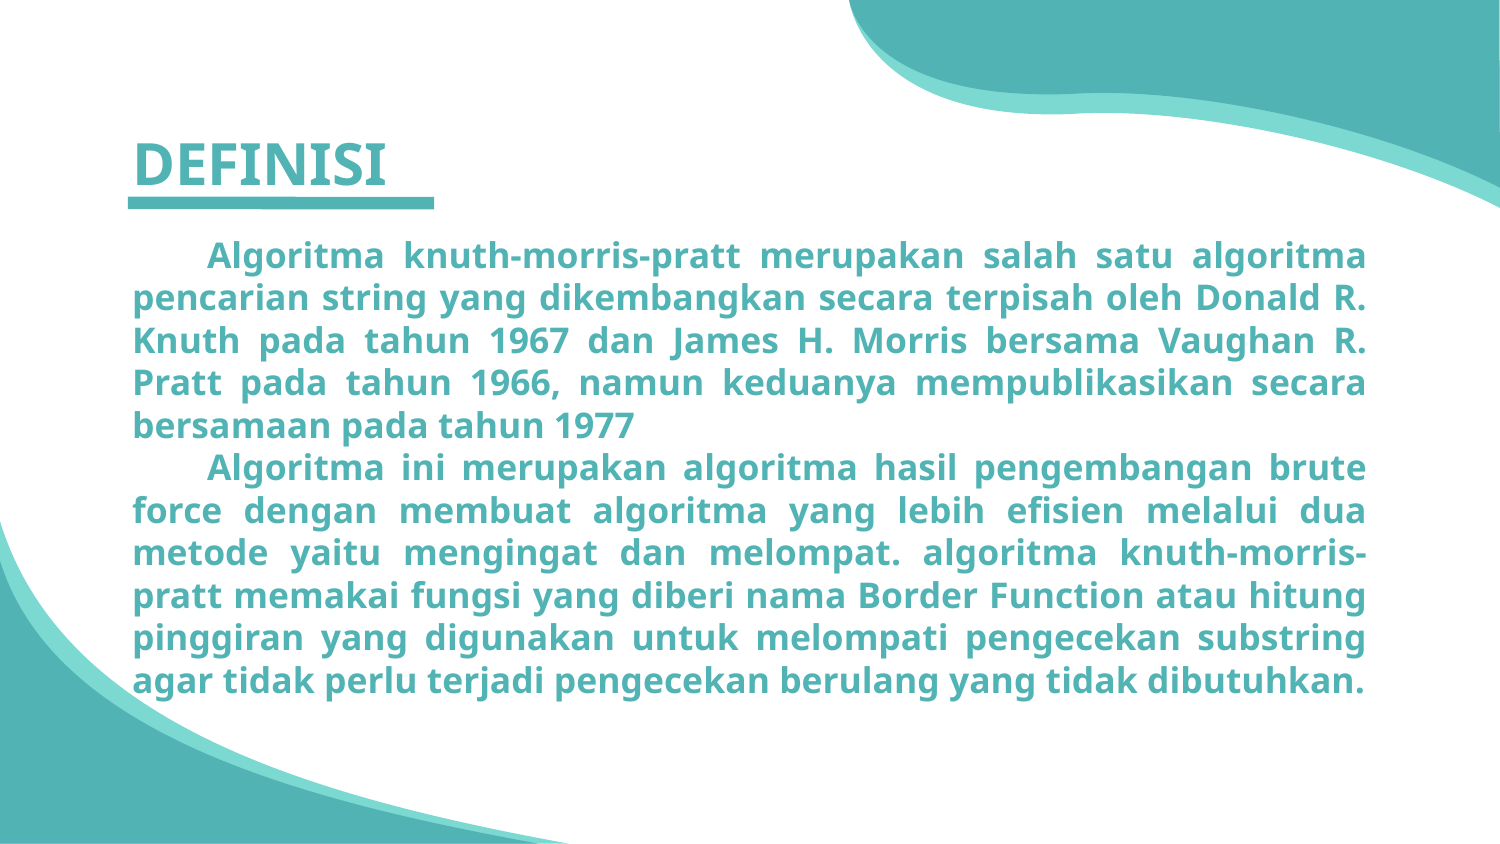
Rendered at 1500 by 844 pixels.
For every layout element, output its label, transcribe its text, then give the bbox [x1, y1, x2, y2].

subtitle Algoritma knuth-morris-pratt merupakan salah satu algoritma pencarian string yang dikembangkan secara terpisah oleh Donald R. Knuth pada tahun 1967 dan James H. Morris bersama Vaughan R. Pratt pada tahun 1966, namun keduanya mempublikasikan secara bersamaan pada tahun 1977 Algoritma ini merupakan algoritma hasil pengembangan brute force dengan membuat algoritma yang lebih efisien melalui dua metode yaitu mengingat dan melompat. algoritma knuth-morris-pratt memakai fungsi yang diberi nama Border Function atau hitung pinggiran yang digunakan untuk melompati pengecekan substring agar tidak perlu terjadi pengecekan berulang yang tidak dibutuhkan. [117, 217, 1383, 733]
title DEFINISI [117, 111, 1383, 189]
